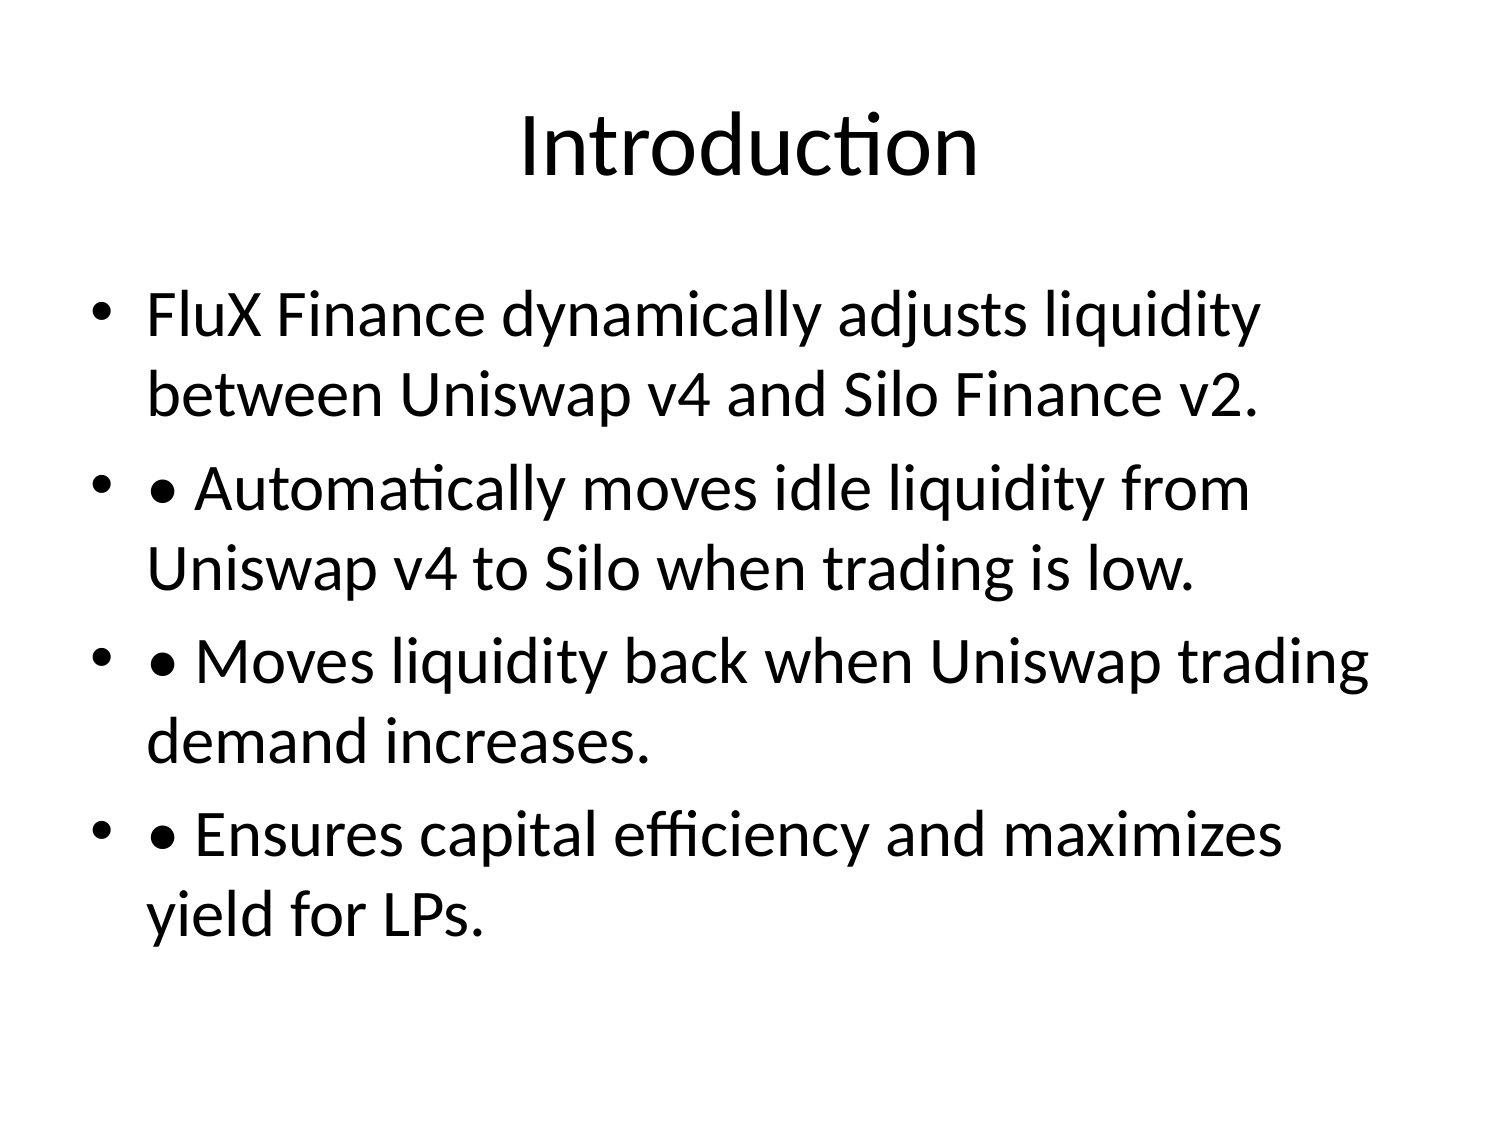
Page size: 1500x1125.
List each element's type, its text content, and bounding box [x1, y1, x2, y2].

list FluX Finance dynamically adjusts liquidity between Uniswap v4 and Silo Finance v2. • Automatically moves idle liquidity from Uniswap v4 to Silo when trading is low. • Moves liquidity back when Uniswap trading demand increases. • Ensures capital efficiency and maximizes yield for LPs. [75, 262, 1425, 1005]
title Introduction [75, 45, 1425, 233]
